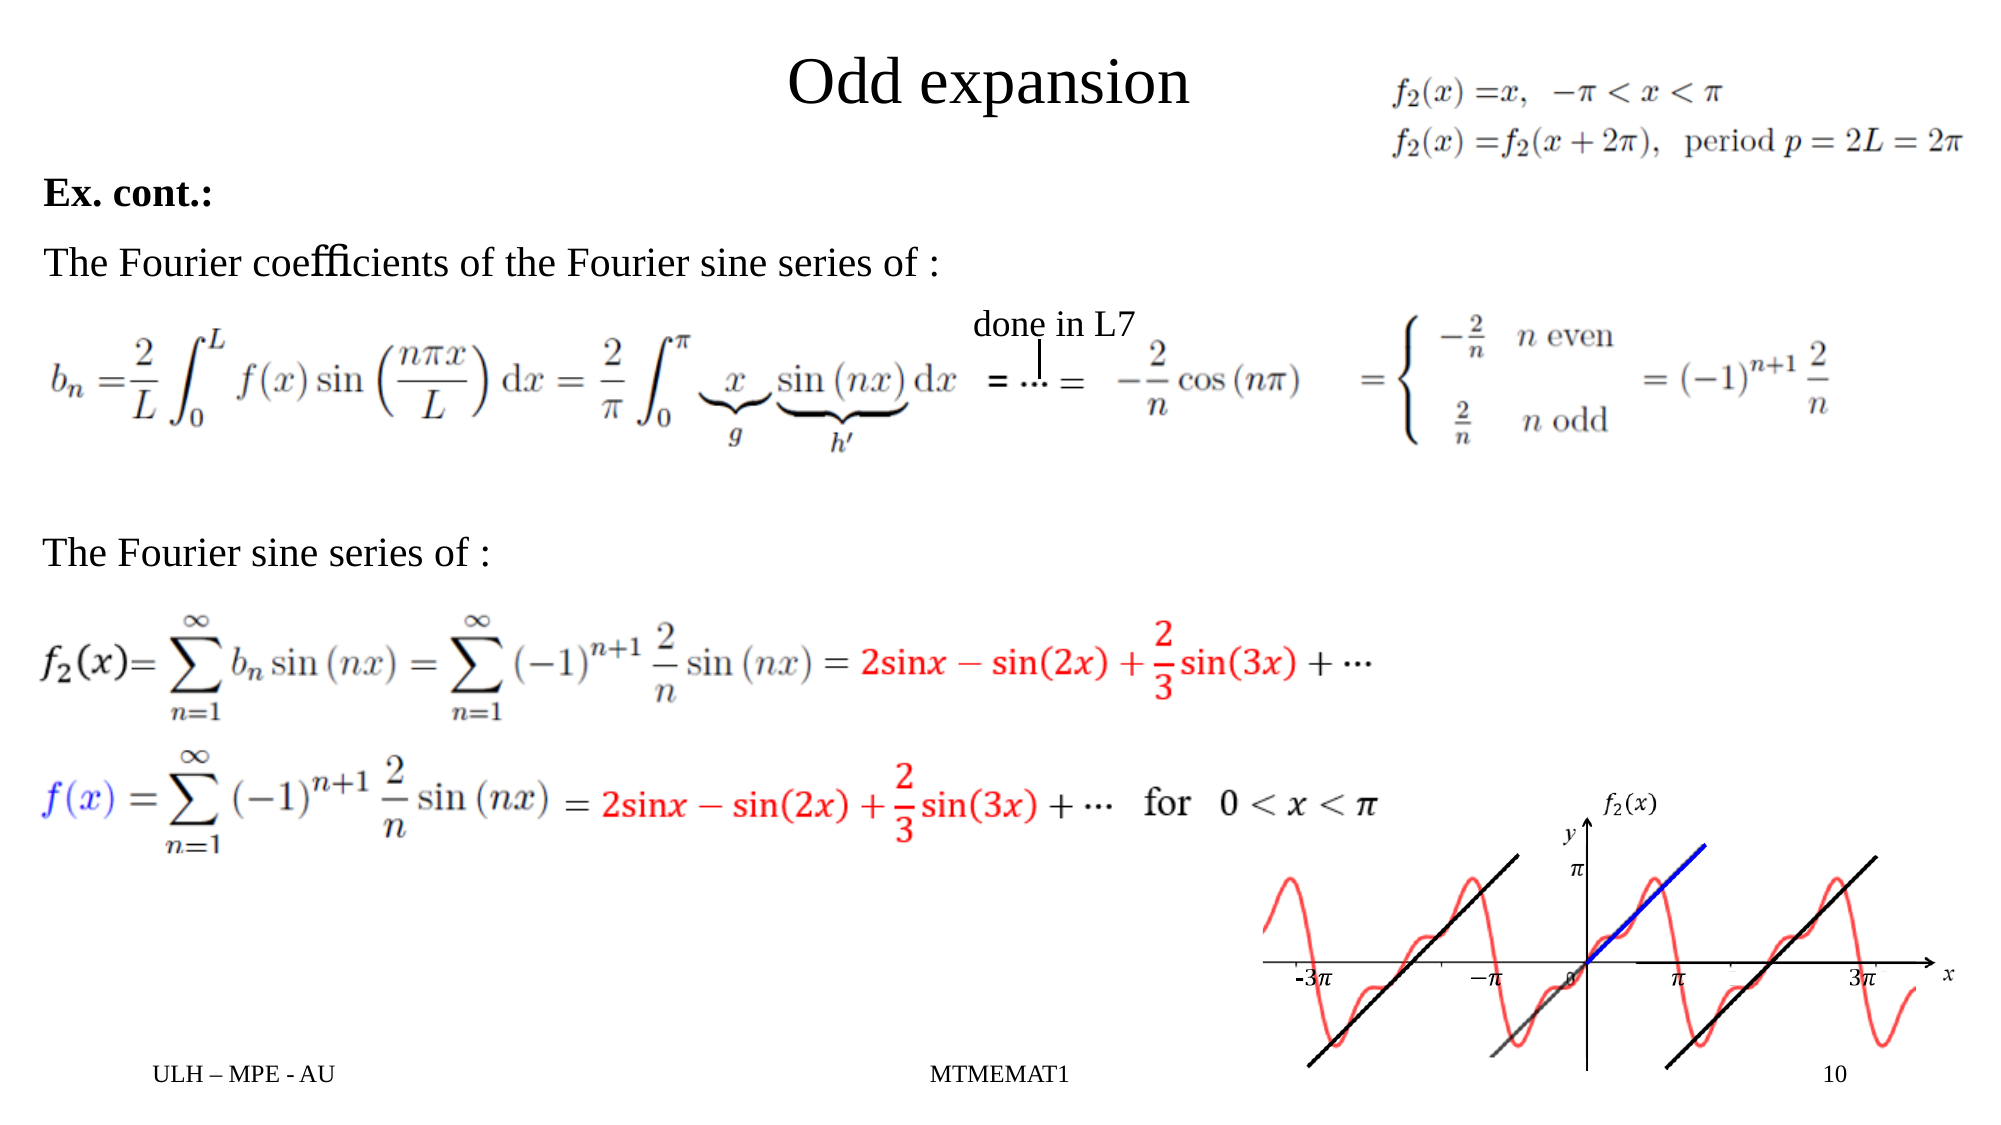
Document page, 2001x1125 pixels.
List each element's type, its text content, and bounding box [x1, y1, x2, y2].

picture [19, 738, 1973, 1071]
title Odd expansion [46, 19, 1934, 144]
footer MTMEMAT1 [662, 1042, 1338, 1103]
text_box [28, 283, 1848, 469]
picture [35, 591, 1384, 728]
picture [1383, 53, 1972, 174]
slide_number 10 [1412, 1071, 1863, 1103]
slide_number ULH – MPE - AU [137, 1042, 588, 1103]
